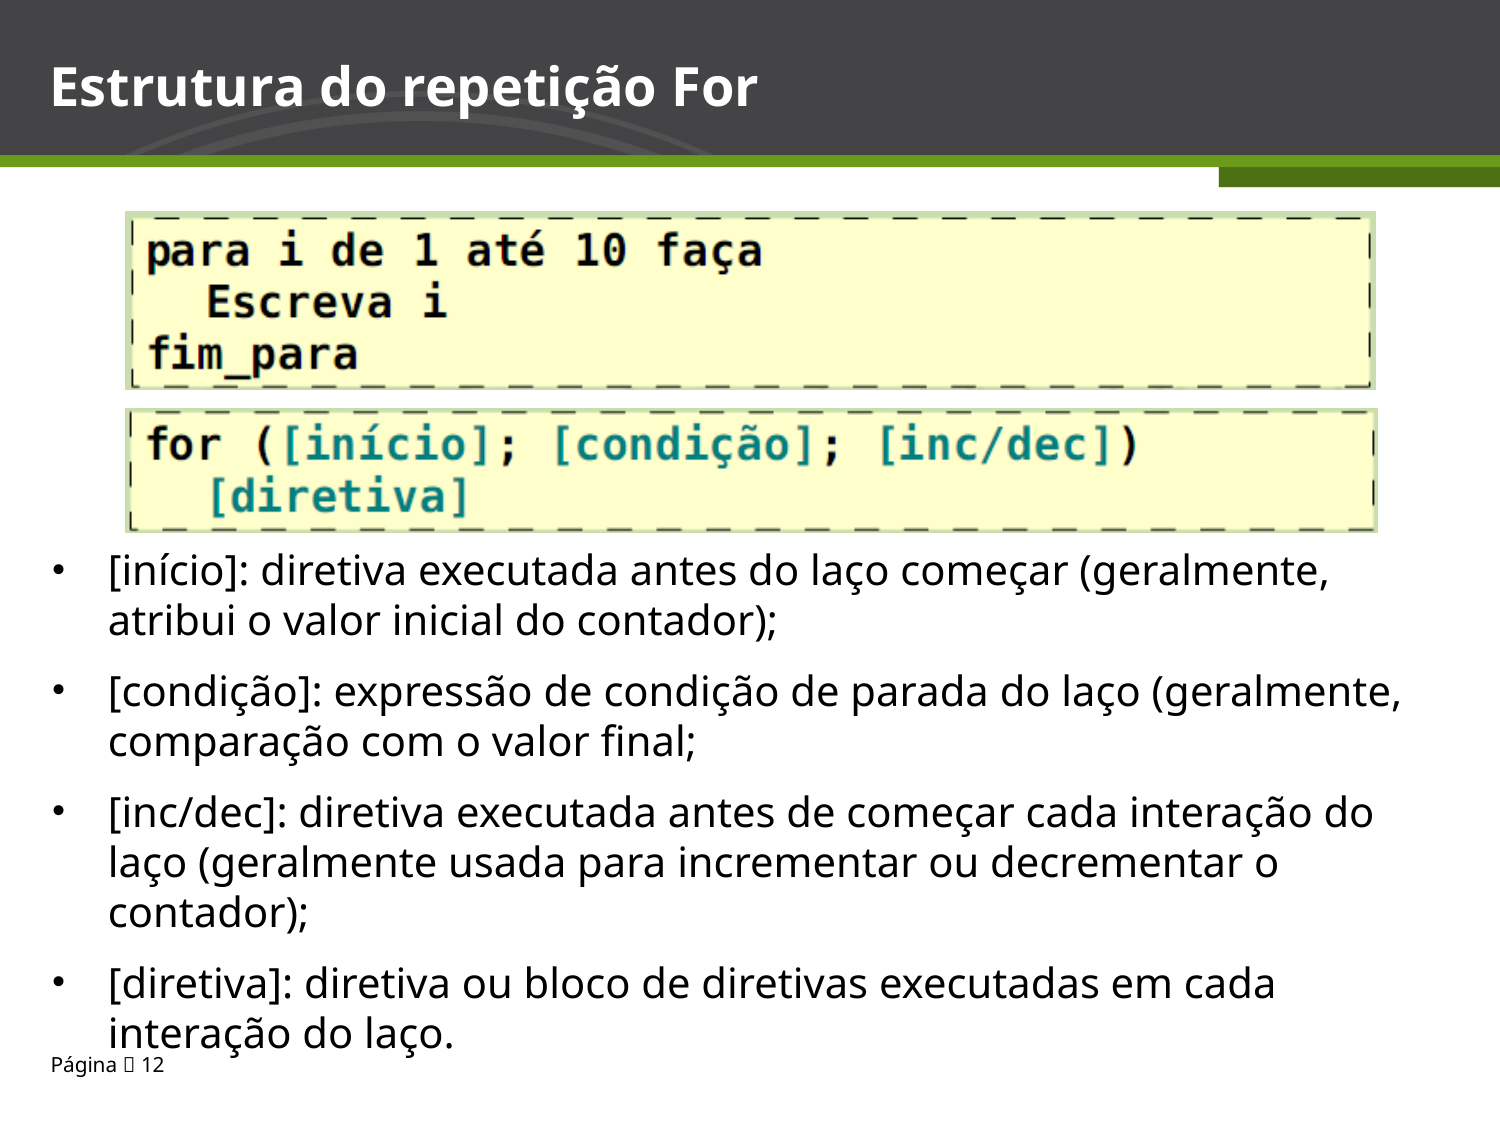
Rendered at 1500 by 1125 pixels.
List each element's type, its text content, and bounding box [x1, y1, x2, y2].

title Estrutura do repetição For [49, 51, 1447, 140]
list [início]: diretiva executada antes do laço começar (geralmente, atribui o valor inicial do contador); [condição]: expressão de condição de parada do laço (geralmente, comparação com o valor final; [inc/dec]: diretiva executada antes de começar cada interação do laço (geralmente usada para incrementar ou decrementar o contador); [diretiva]: diretiva ou bloco de diretivas executadas em cada interação do laço. [51, 544, 1450, 1017]
picture [0, 0, 1500, 1125]
